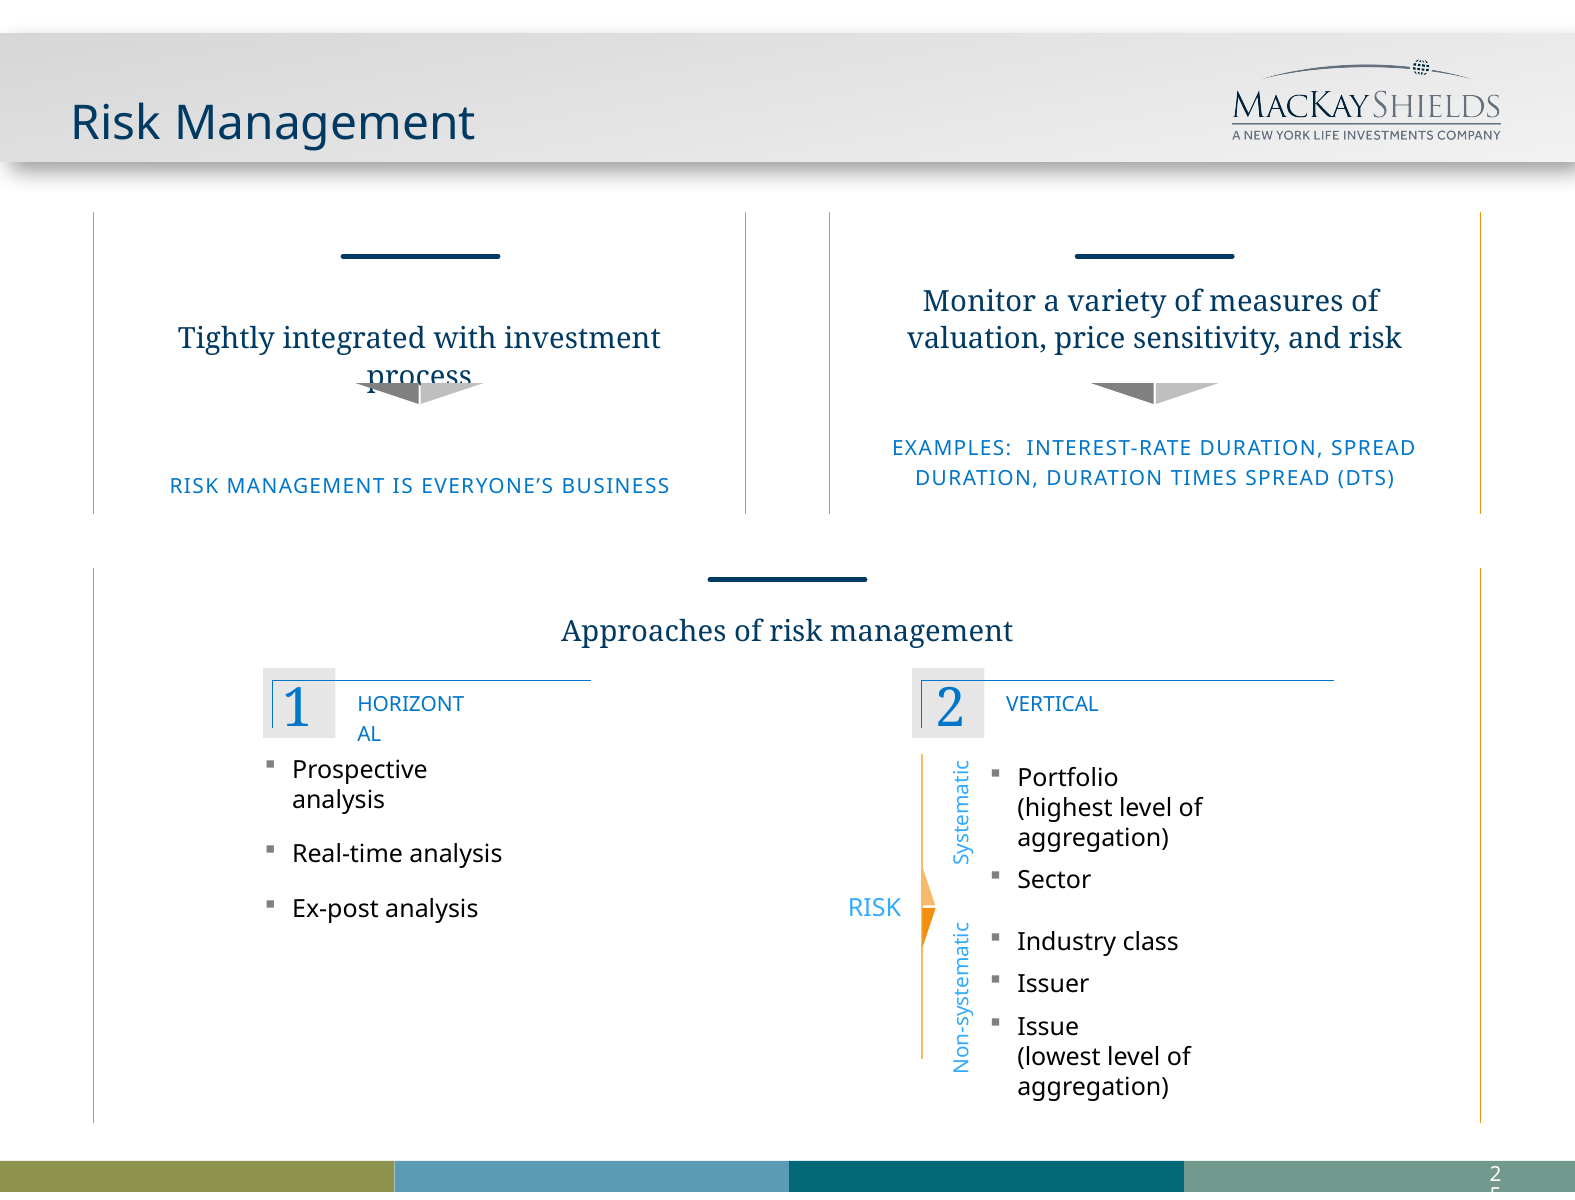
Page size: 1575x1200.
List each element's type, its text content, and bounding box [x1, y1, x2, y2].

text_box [832, 747, 1343, 1084]
slide_number 24 [1489, 1163, 1511, 1190]
title Risk Management [70, 100, 1181, 150]
picture [1232, 59, 1501, 140]
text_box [93, 211, 746, 515]
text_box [93, 567, 1481, 1124]
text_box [828, 211, 1481, 515]
